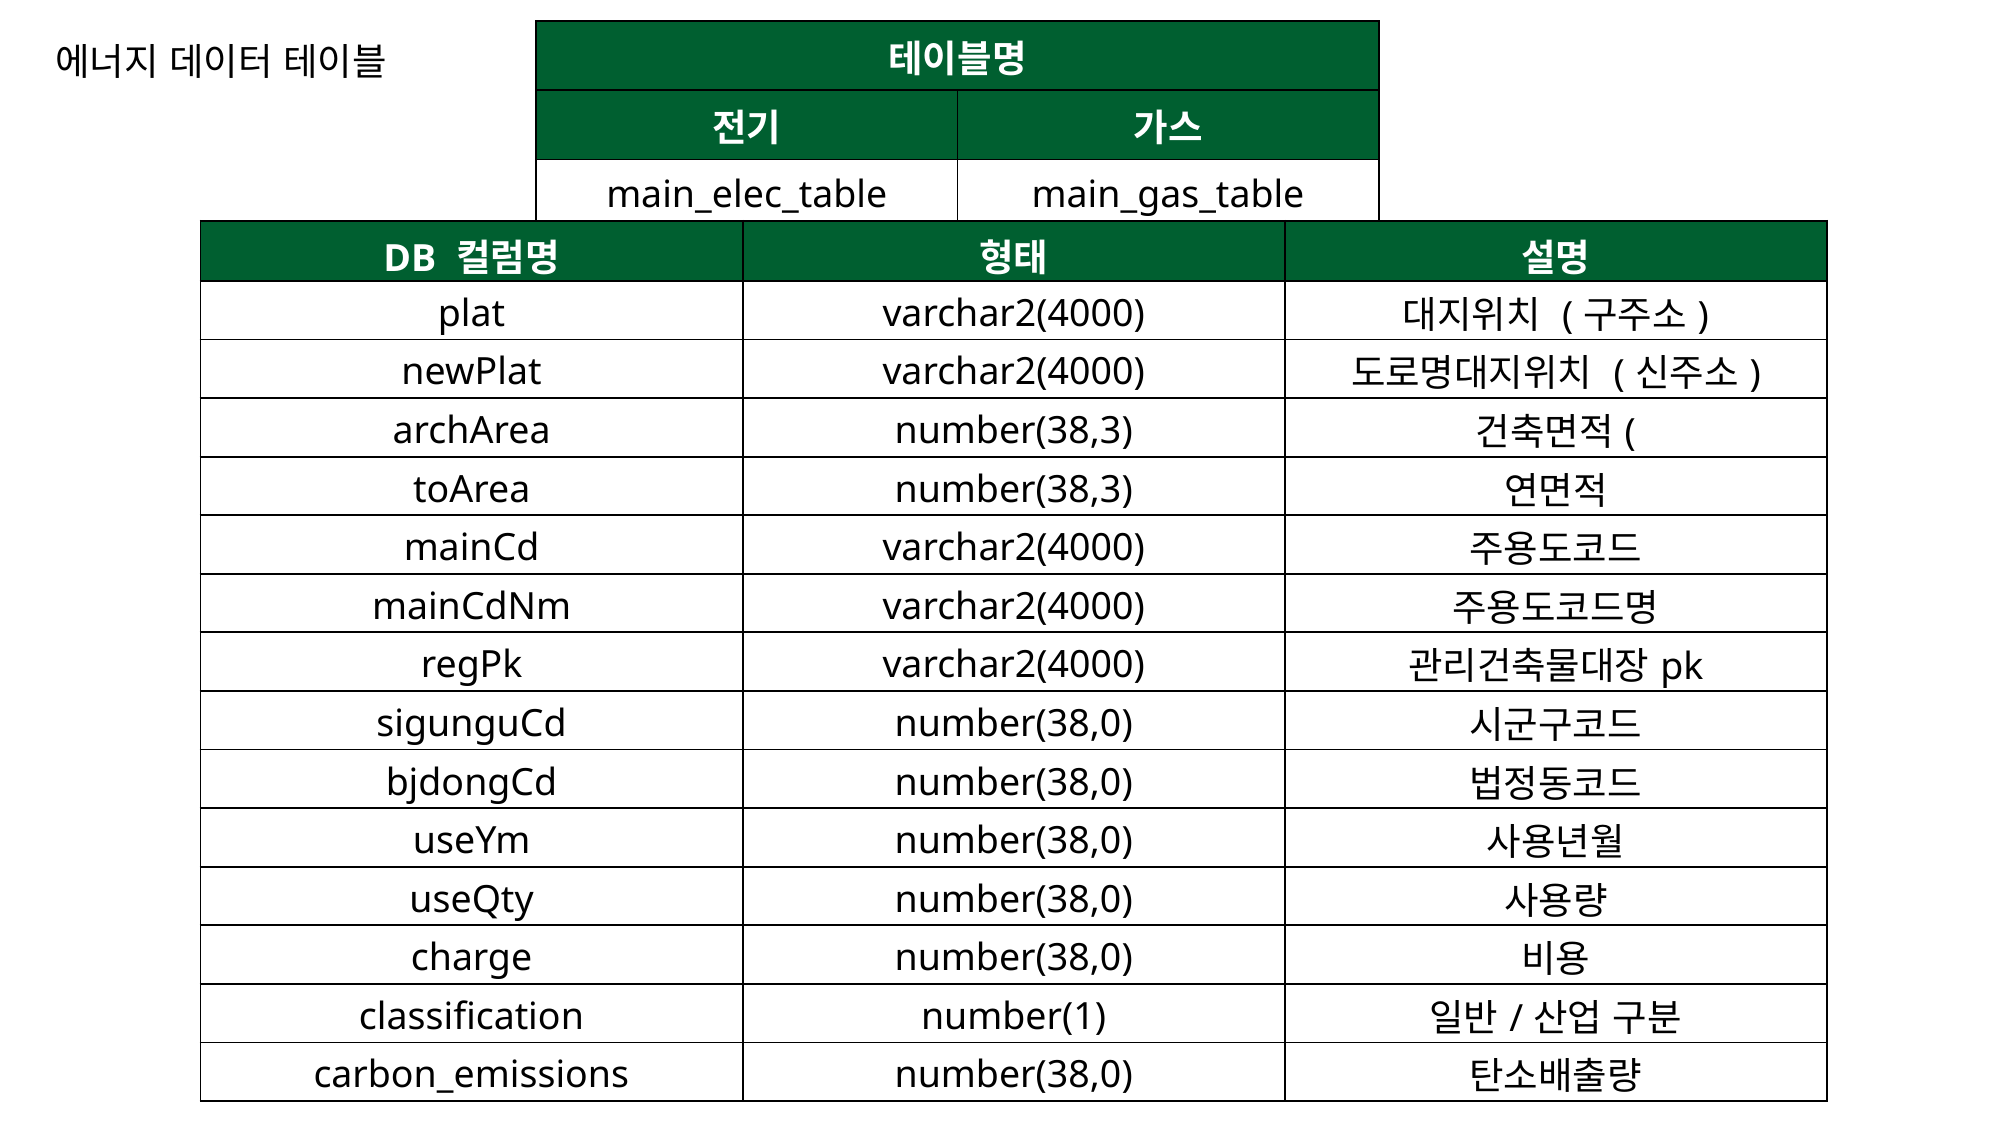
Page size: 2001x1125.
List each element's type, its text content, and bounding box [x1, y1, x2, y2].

table_cell 가스 [958, 91, 1378, 159]
table_cell 전기 [537, 91, 957, 159]
table_cell main_gas_table [958, 160, 1378, 220]
table_header 테이블명 [537, 22, 1378, 89]
table_cell main_elec_table [537, 160, 957, 220]
text_box 에너지 데이터 테이블 [40, 30, 402, 90]
